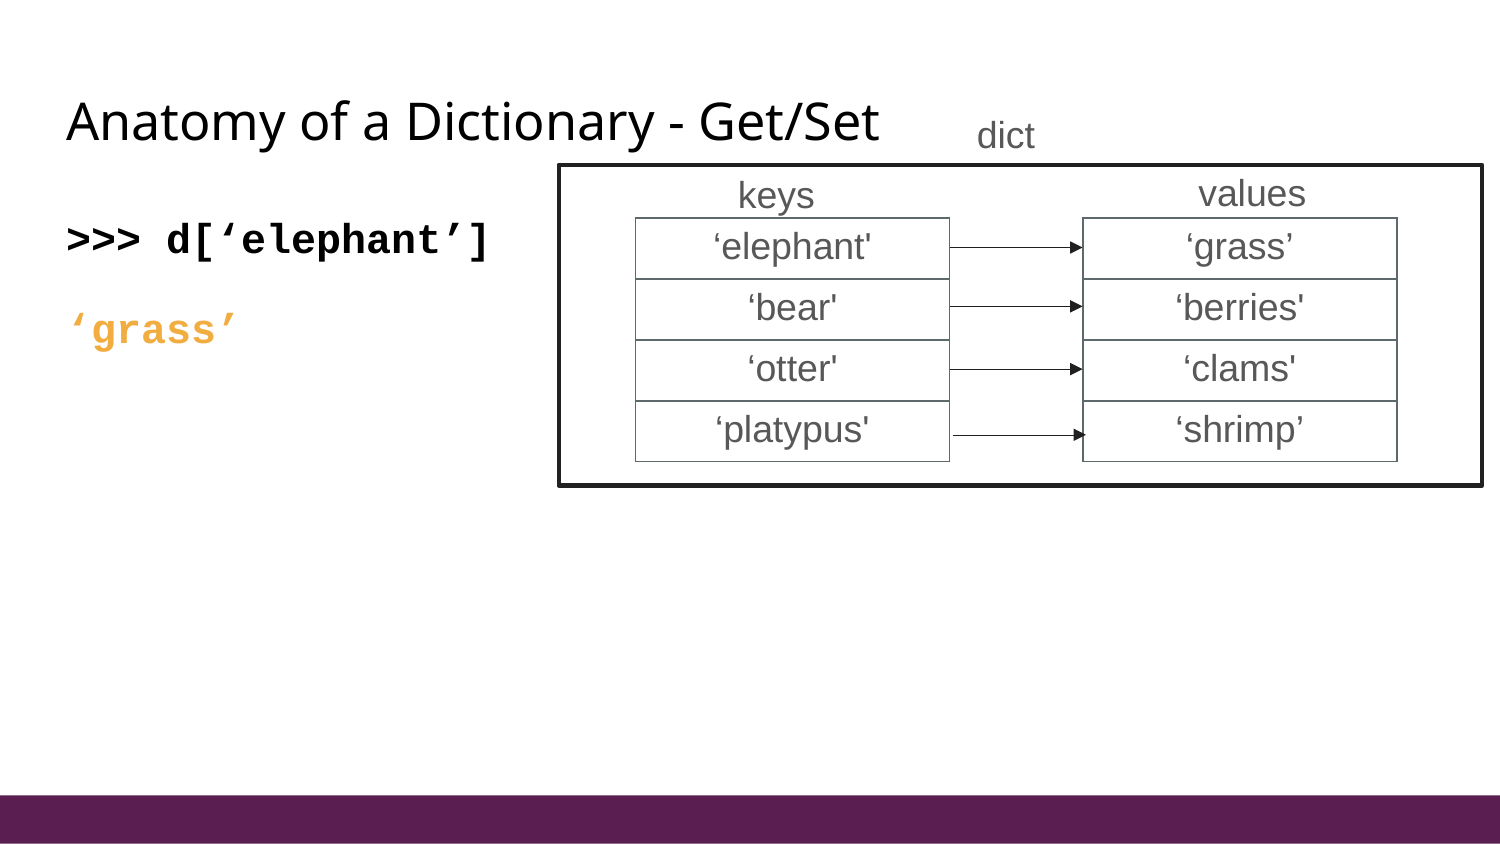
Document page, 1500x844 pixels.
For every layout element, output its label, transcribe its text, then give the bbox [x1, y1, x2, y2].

table_header ‘grass’ [1084, 219, 1396, 278]
list >>> d[‘elephant’] ‘grass’ [50, 188, 666, 750]
table_cell ‘bear' [666, 280, 949, 339]
table_cell ‘shrimp’ [1084, 402, 1396, 461]
text_box dict [961, 95, 1051, 171]
text_box [949, 362, 1083, 376]
text_box keys [722, 156, 863, 232]
table_cell ‘otter' [666, 341, 949, 400]
text_box [949, 241, 1083, 254]
table_cell ‘clams' [1084, 341, 1396, 400]
text_box values [1183, 153, 1323, 229]
table_cell ‘berries' [1084, 280, 1396, 339]
text_box [558, 164, 722, 217]
text_box [953, 428, 1087, 441]
text_box [949, 300, 1083, 313]
table_cell ‘platypus' [666, 402, 949, 461]
text_box [666, 164, 1483, 486]
table_header ‘elephant' [666, 219, 949, 278]
title Anatomy of a Dictionary - Get/Set [50, 72, 1450, 168]
